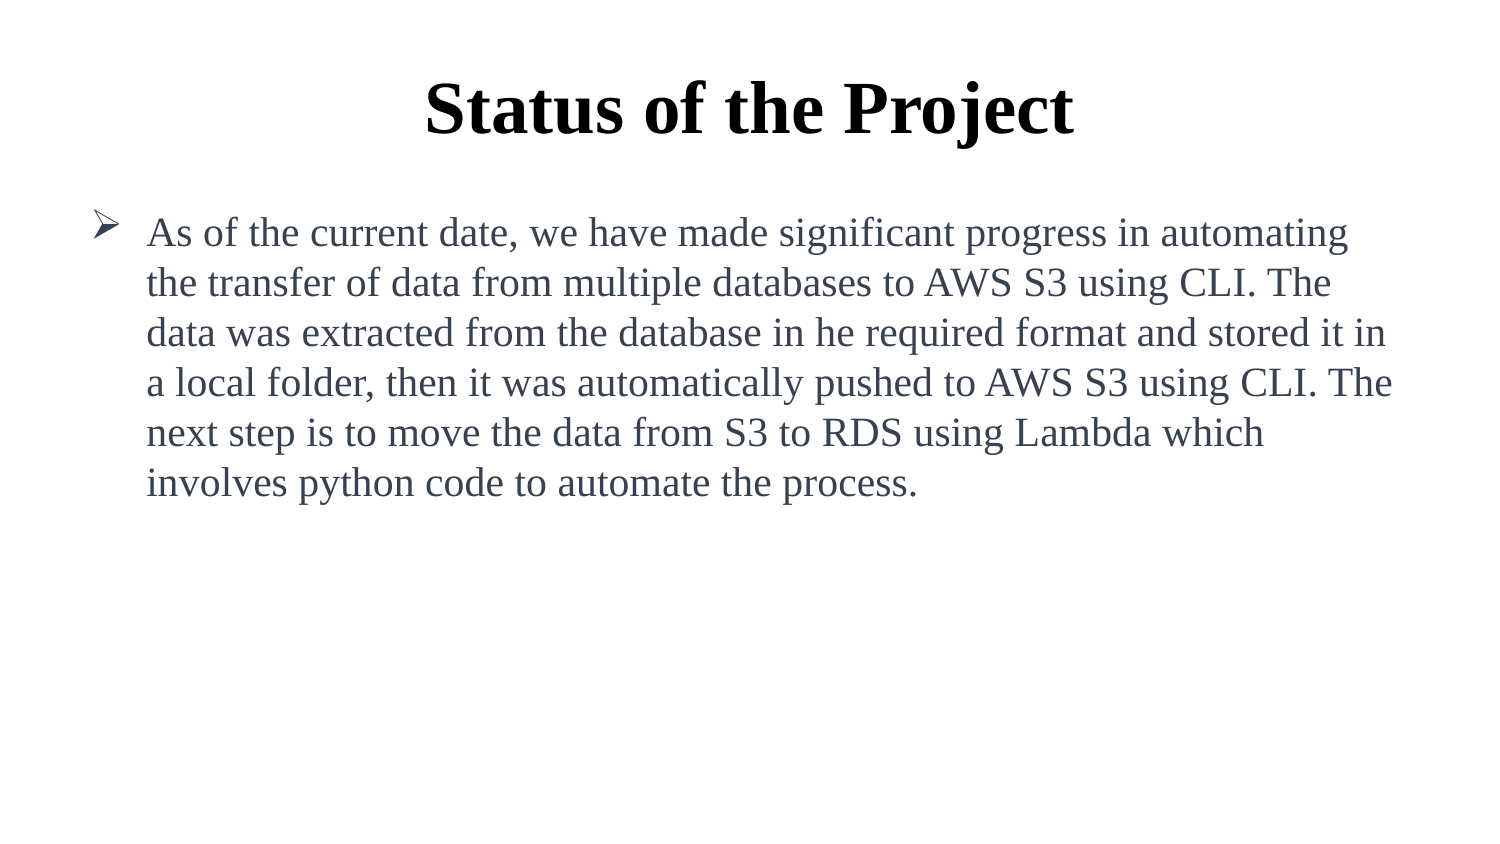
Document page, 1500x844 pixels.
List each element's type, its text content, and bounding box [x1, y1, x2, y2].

title Status of the Project [75, 33, 1425, 175]
list As of the current date, we have made significant progress in automating the transfer of data from multiple databases to AWS S3 using CLI. The data was extracted from the database in he required format and stored it in a local folder, then it was automatically pushed to AWS S3 using CLI. The next step is to move the data from S3 to RDS using Lambda which involves python code to automate the process. [75, 196, 1425, 754]
